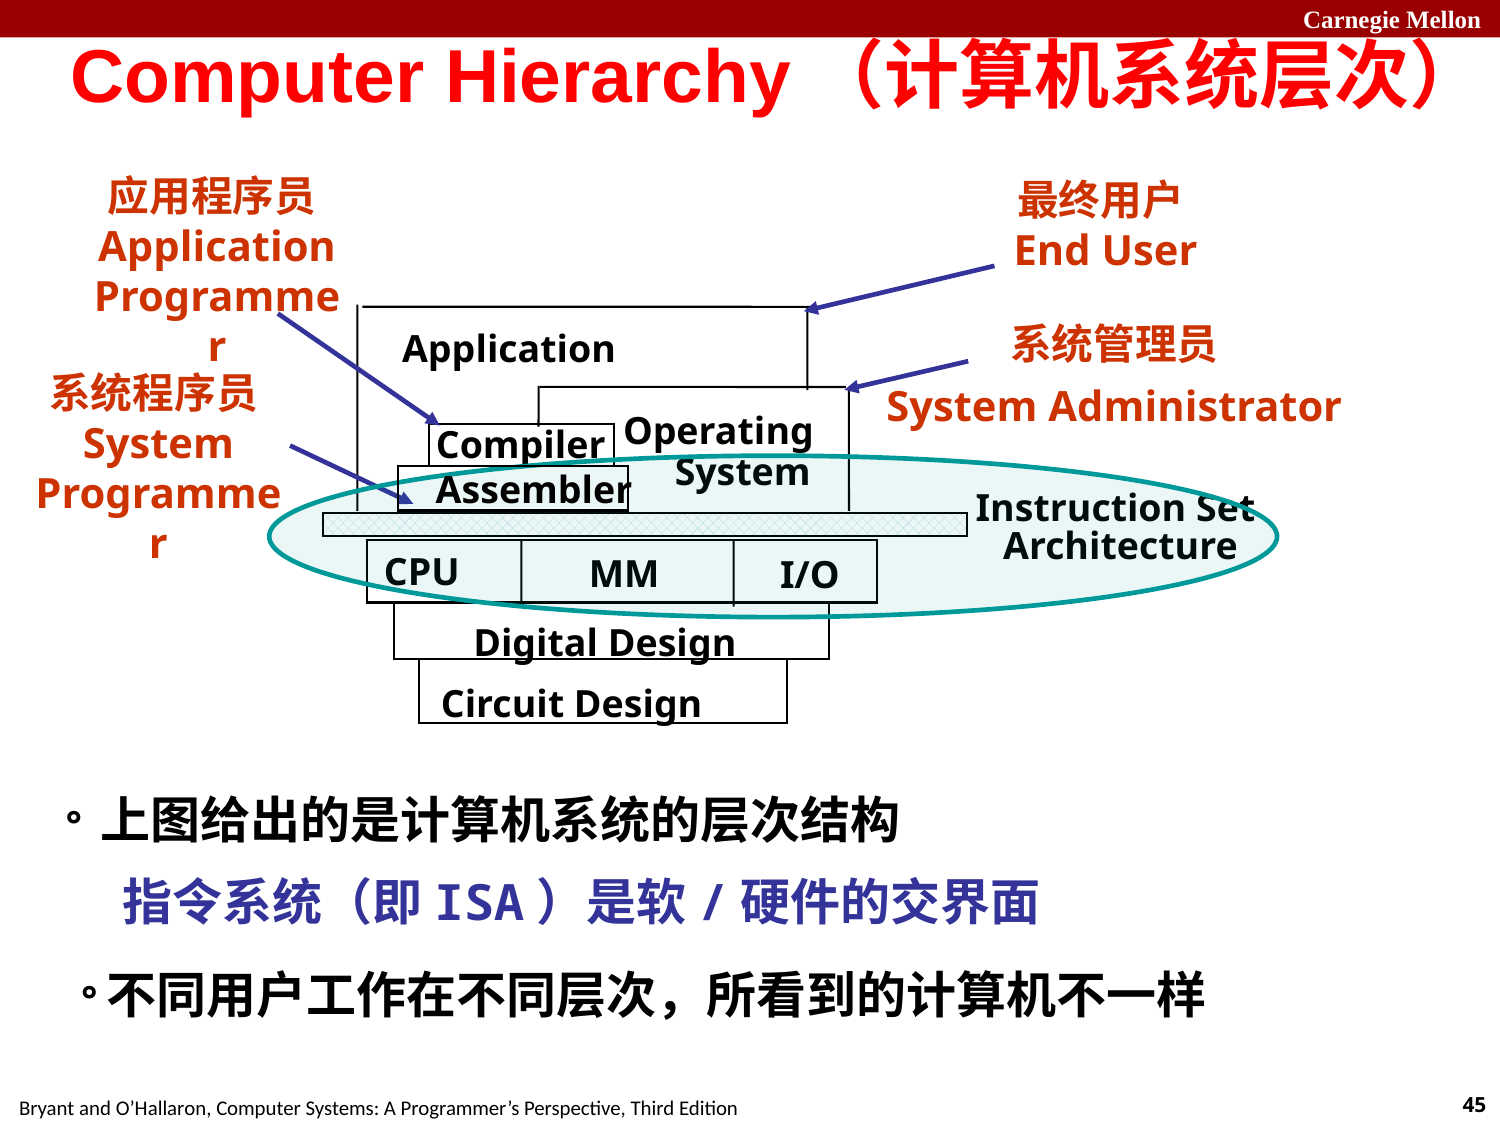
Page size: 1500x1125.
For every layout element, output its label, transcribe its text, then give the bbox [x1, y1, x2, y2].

text_box Assembler [421, 460, 647, 515]
text_box [428, 423, 615, 460]
text_box [398, 466, 629, 511]
text_box Compiler [435, 415, 538, 423]
text_box Compiler [539, 415, 612, 423]
text_box System [664, 443, 822, 457]
text_box Operating [612, 401, 825, 456]
text_box 系统管理员 System Administrator [860, 310, 1369, 438]
text_box ° 上图给出的是计算机系统的层次结构 指令系统（即ISA）是软/硬件的交界面 [55, 772, 1436, 935]
text_box Instruction Set Architecture [1172, 486, 1266, 518]
text_box Instruction Set Architecture [1229, 554, 1266, 572]
text_box [803, 270, 976, 315]
text_box 应用程序员Application Programmer [69, 162, 365, 377]
text_box 最终用户End User [976, 166, 1235, 281]
text_box Application [391, 320, 627, 375]
text_box 系统程序员System Programmer [18, 359, 299, 575]
text_box [418, 658, 788, 724]
text_box [844, 380, 860, 394]
text_box Computer Hierarchy（计算机系统层次） [54, 23, 1500, 122]
text_box °不同用户工作在不同层次，所看到的计算机不一样 [70, 968, 1371, 1028]
text_box Circuit Design [430, 724, 714, 729]
text_box [365, 373, 440, 426]
text_box [269, 455, 1278, 618]
text_box [393, 602, 830, 659]
text_box [366, 585, 470, 603]
text_box [423, 724, 429, 758]
